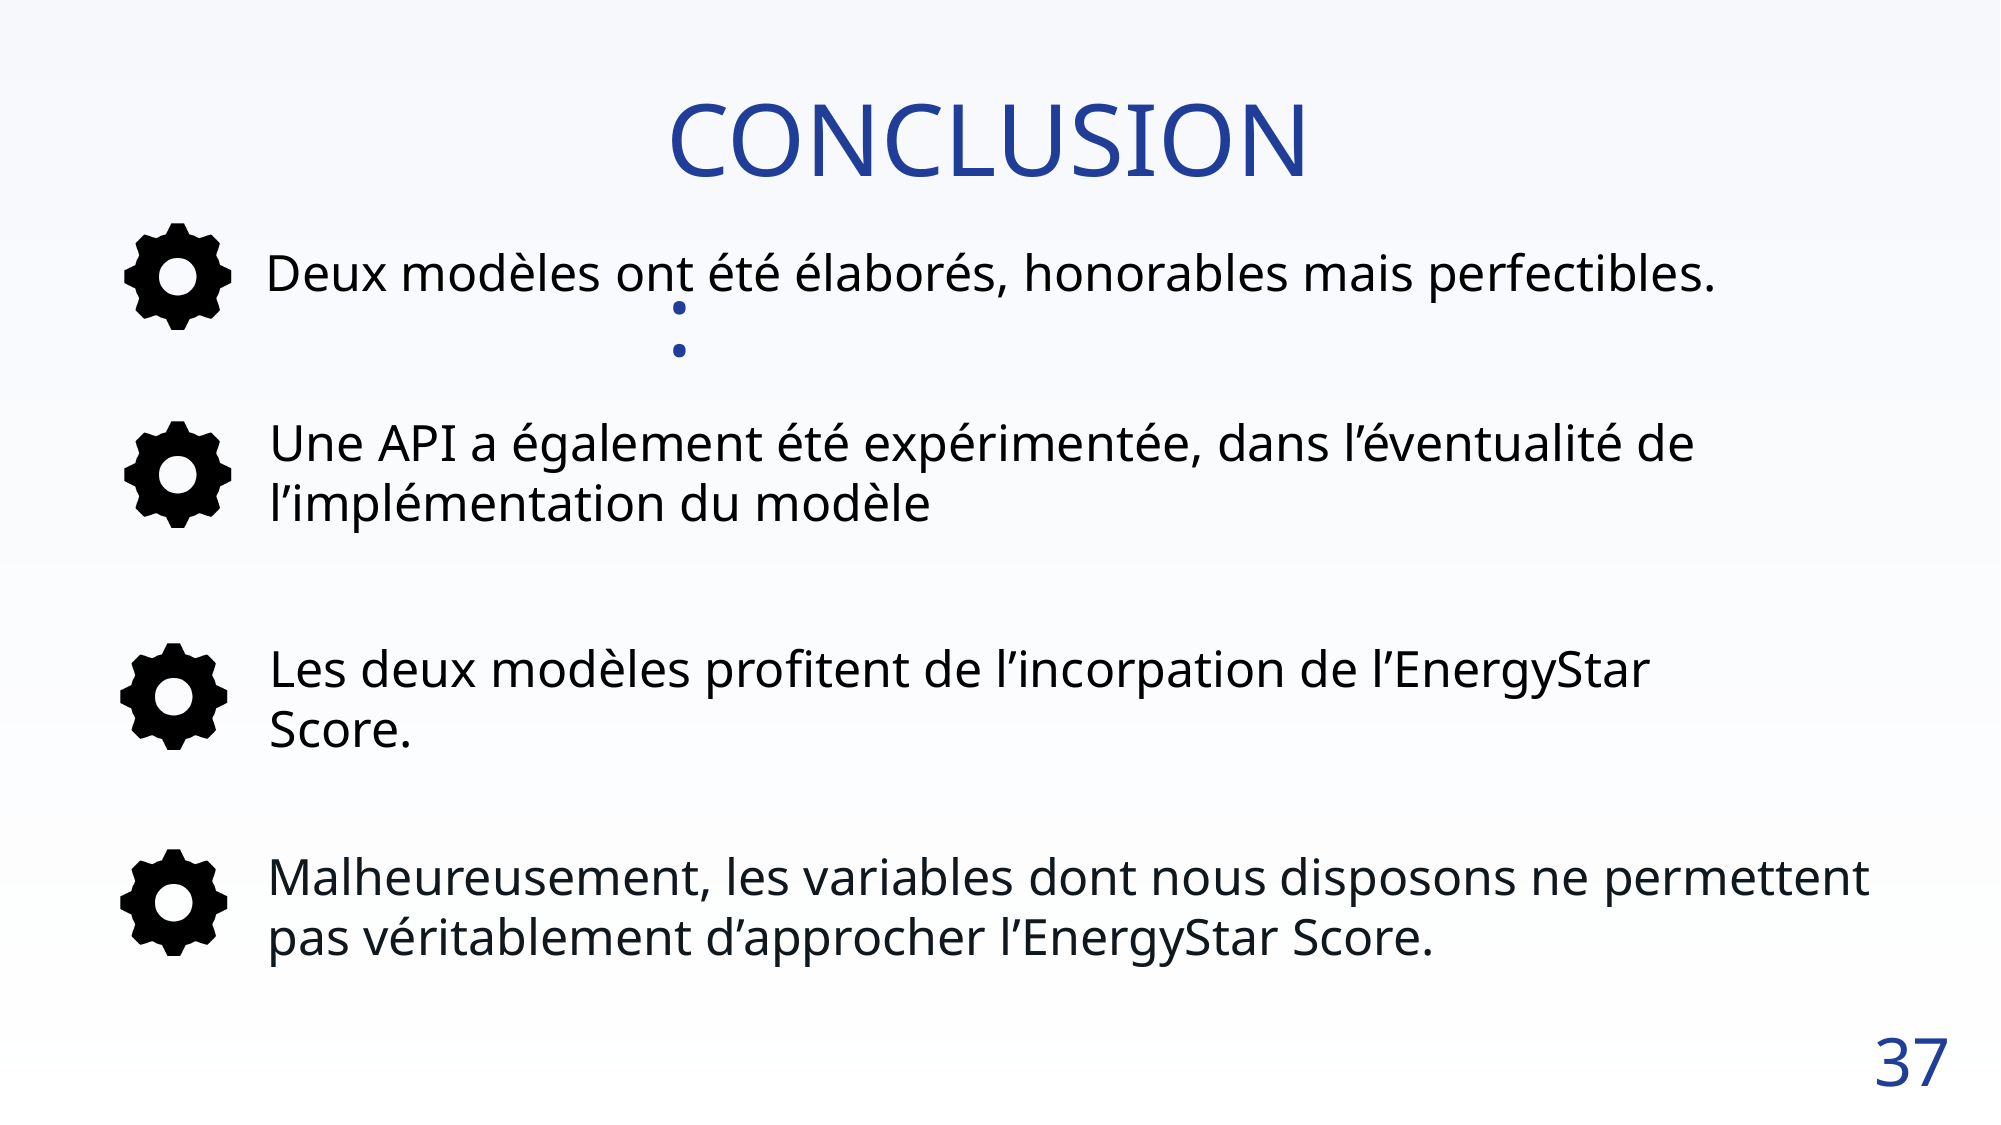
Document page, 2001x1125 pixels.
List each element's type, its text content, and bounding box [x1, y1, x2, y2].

picture [98, 621, 249, 772]
text_box Les deux modèles profitent de l’incorpation de l’EnergyStar Score. [254, 629, 1734, 758]
text_box Malheureusement, les variables dont nous disposons ne permettent pas véritablement d’approcher l’EnergyStar Score. [252, 838, 1898, 966]
title Conclusion : [651, 9, 1349, 184]
picture [102, 399, 253, 550]
picture [98, 827, 249, 978]
text_box Deux modèles ont été élaborés, honorables mais perfectibles. [253, 234, 1862, 310]
text_box 37 [1832, 1023, 1966, 1107]
picture [102, 201, 253, 352]
text_box Une API a également été expérimentée, dans l’éventualité de l’implémentation du modèle [254, 404, 1782, 540]
